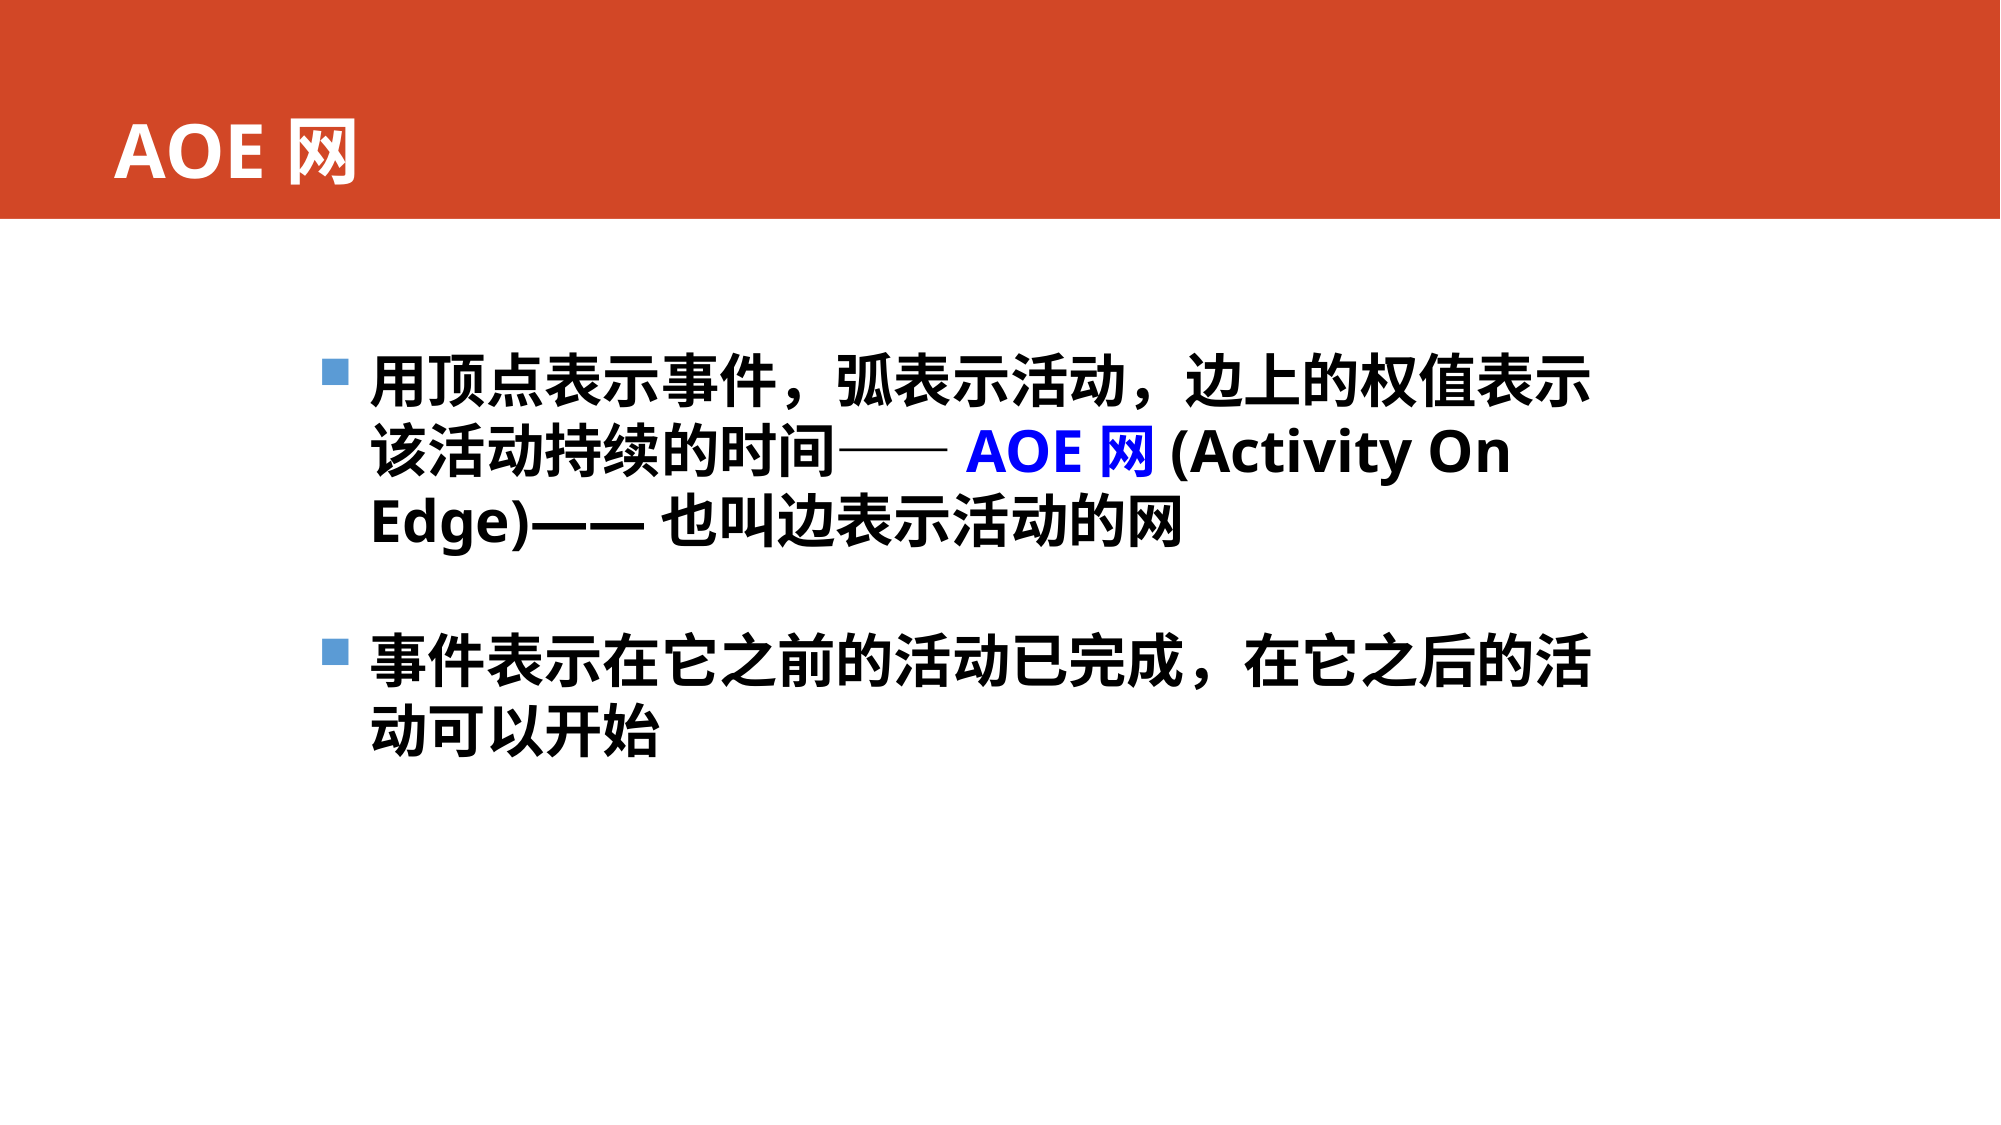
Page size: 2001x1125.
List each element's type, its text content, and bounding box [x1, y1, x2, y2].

title AOE网 [99, 0, 1863, 202]
text_box 用顶点表示事件，弧表示活动，边上的权值表示该活动持续的时间——AOE网(Activity On Edge)——也叫边表示活动的网 事件表示在它之前的活动已完成，在它之后的活动可以开始 [289, 328, 1639, 1088]
